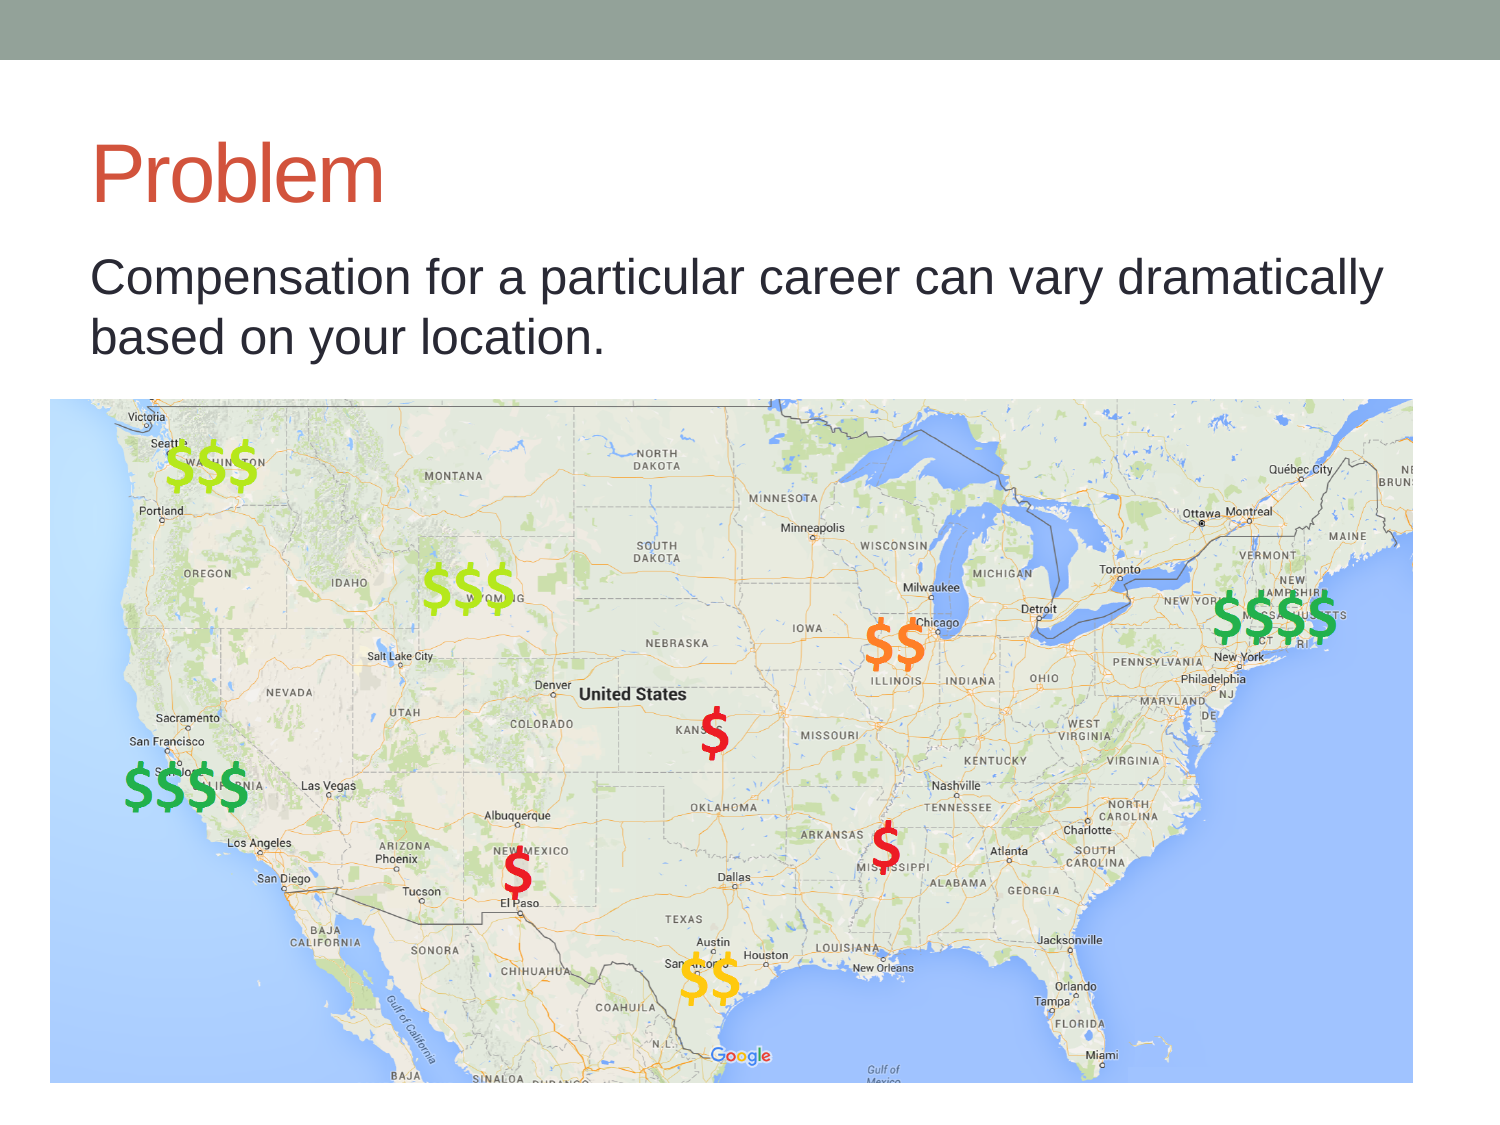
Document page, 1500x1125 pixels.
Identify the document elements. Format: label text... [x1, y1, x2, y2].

text_box Compensation for a particular career can vary dramatically based on your location. [75, 237, 1400, 373]
title Problem [75, 87, 1425, 250]
picture [49, 399, 1413, 1083]
